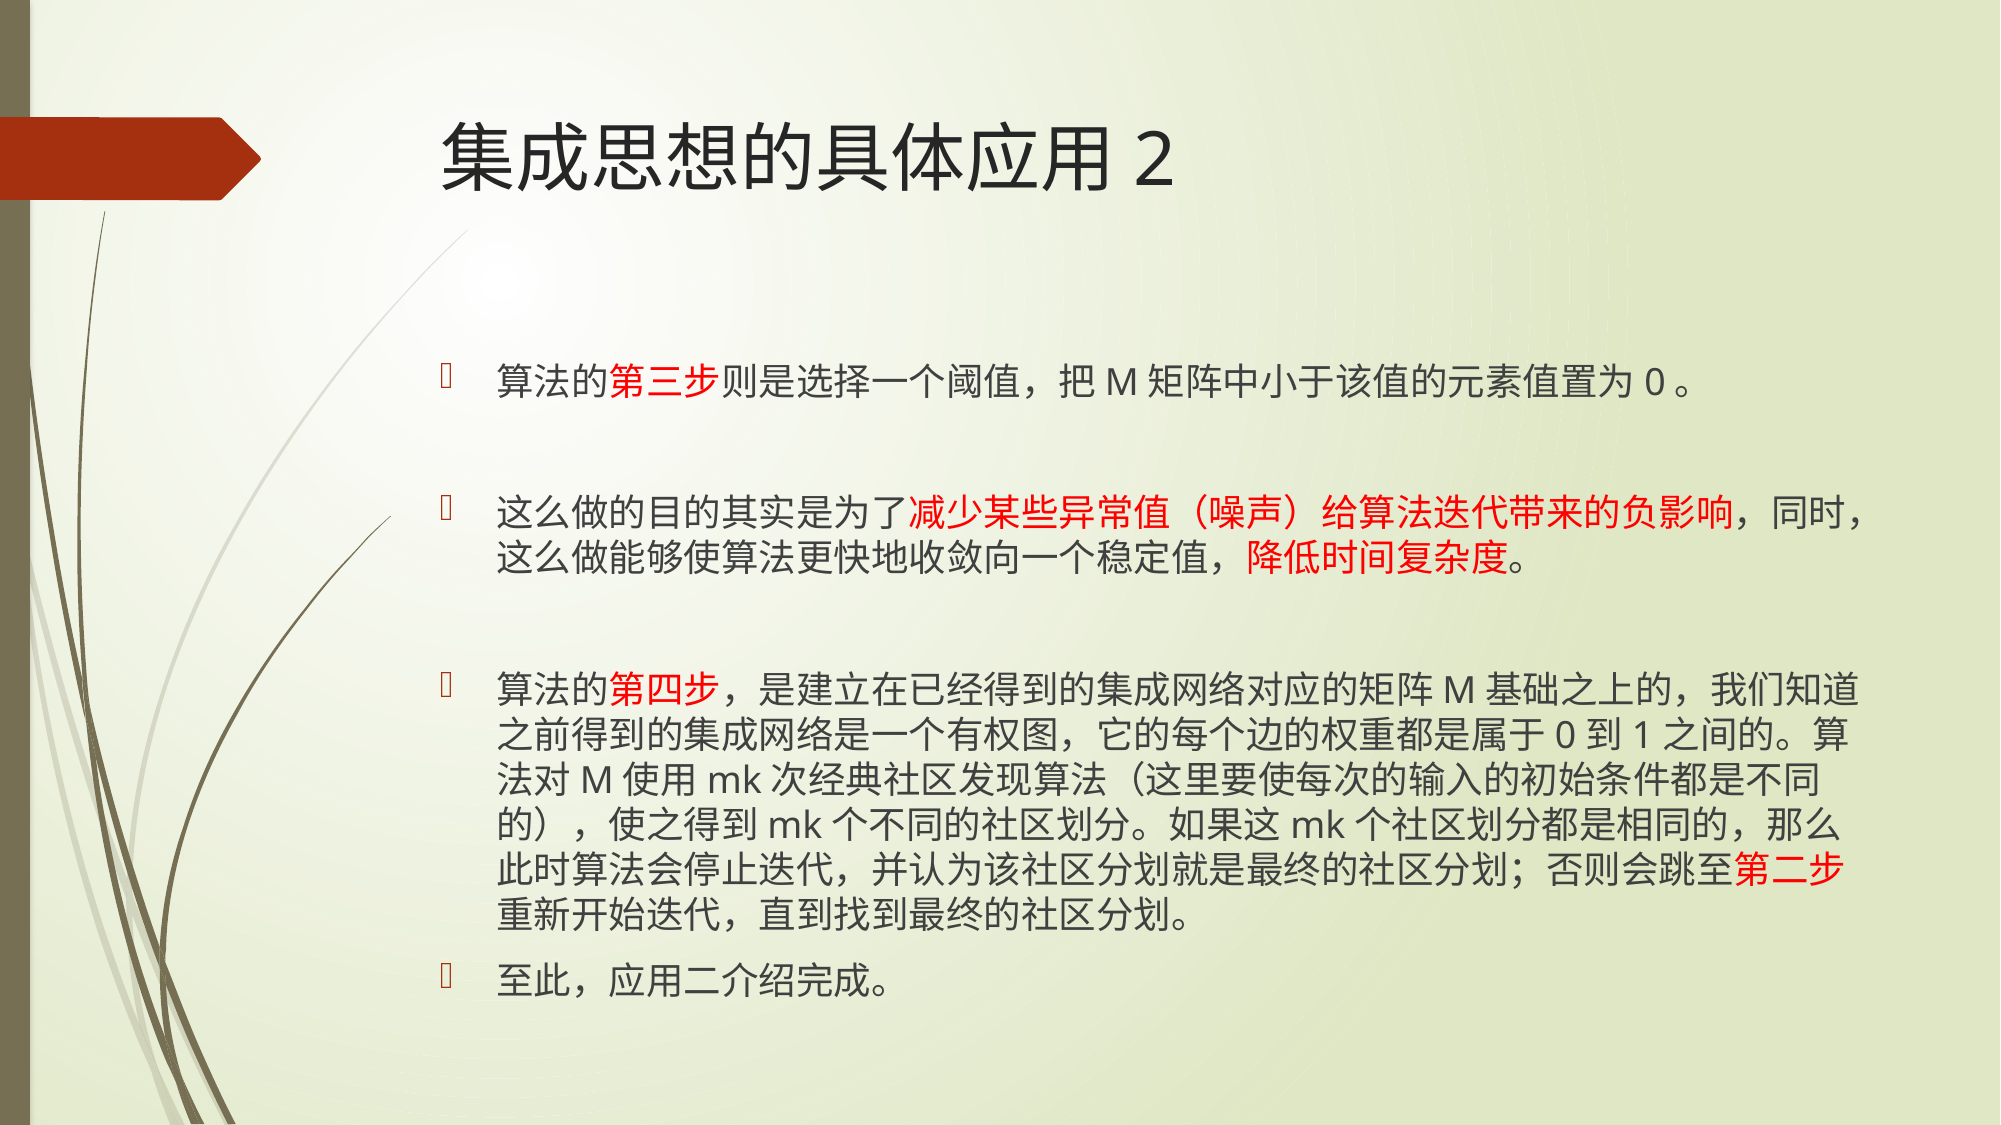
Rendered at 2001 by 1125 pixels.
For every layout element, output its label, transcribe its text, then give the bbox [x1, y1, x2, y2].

title 集成思想的具体应用2 [425, 102, 1888, 313]
list 算法的第三步则是选择一个阈值，把M矩阵中小于该值的元素值置为0。 这么做的目的其实是为了减少某些异常值（噪声）给算法迭代带来的负影响，同时，这么做能够使算法更快地收敛向一个稳定值，降低时间复杂度。 算法的第四步，是建立在已经得到的集成网络对应的矩阵M基础之上的，我们知道之前得到的集成网络是一个有权图，它的每个边的权重都是属于0到1之间的。算法对M使用mk次经典社区发现算法（这里要使每次的输入的初始条件都是不同的），使之得到mk个不同的社区划分。如果这mk个社区划分都是相同的，那么此时算法会停止迭代，并认为该社区分划就是最终的社区分划；否则会跳至第二步重新开始迭代，直到找到最终的社区分划。 至此，应用二介绍完成。 [424, 350, 1888, 1068]
